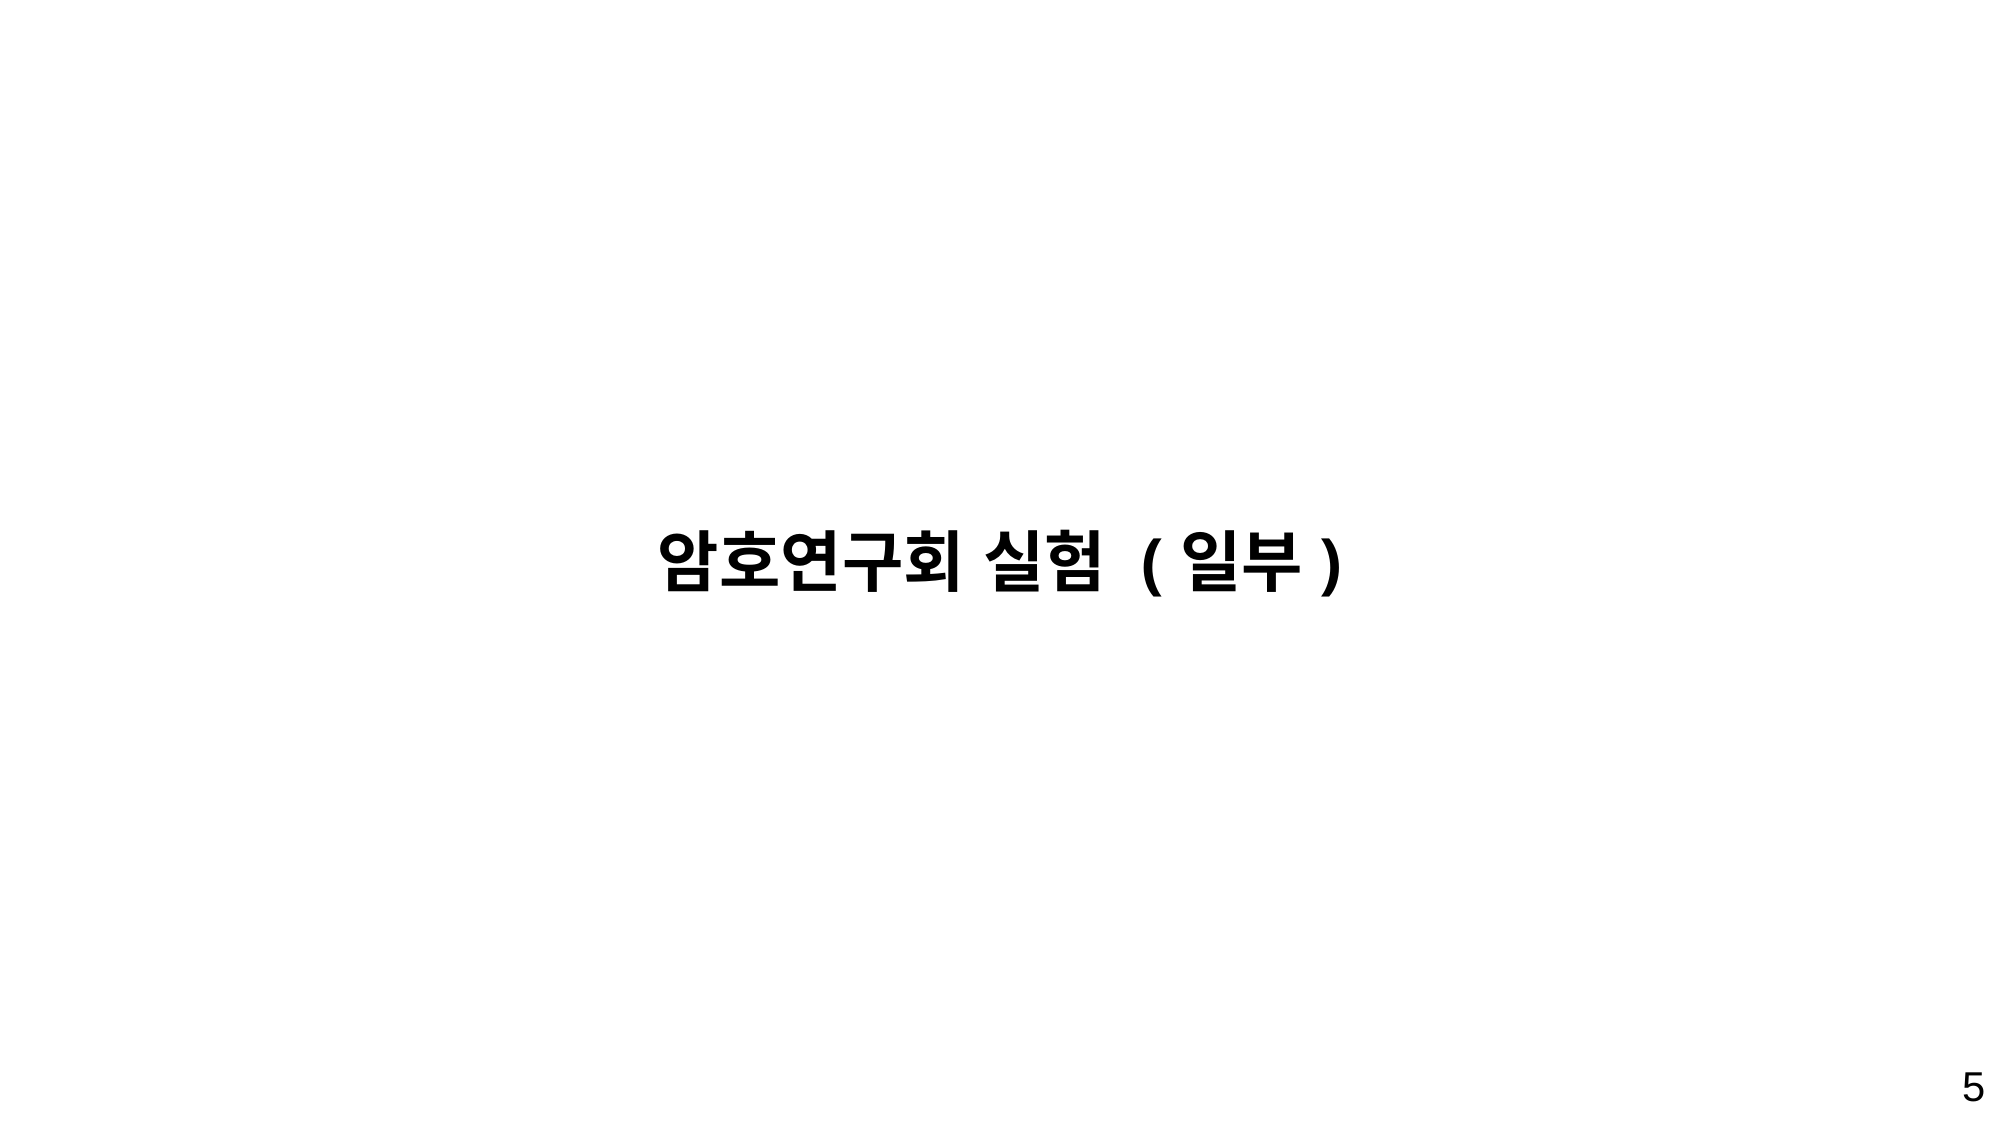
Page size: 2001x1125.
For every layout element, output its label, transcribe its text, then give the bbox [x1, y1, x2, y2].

text_box 암호연구회 실험 (일부) [583, 272, 1417, 847]
